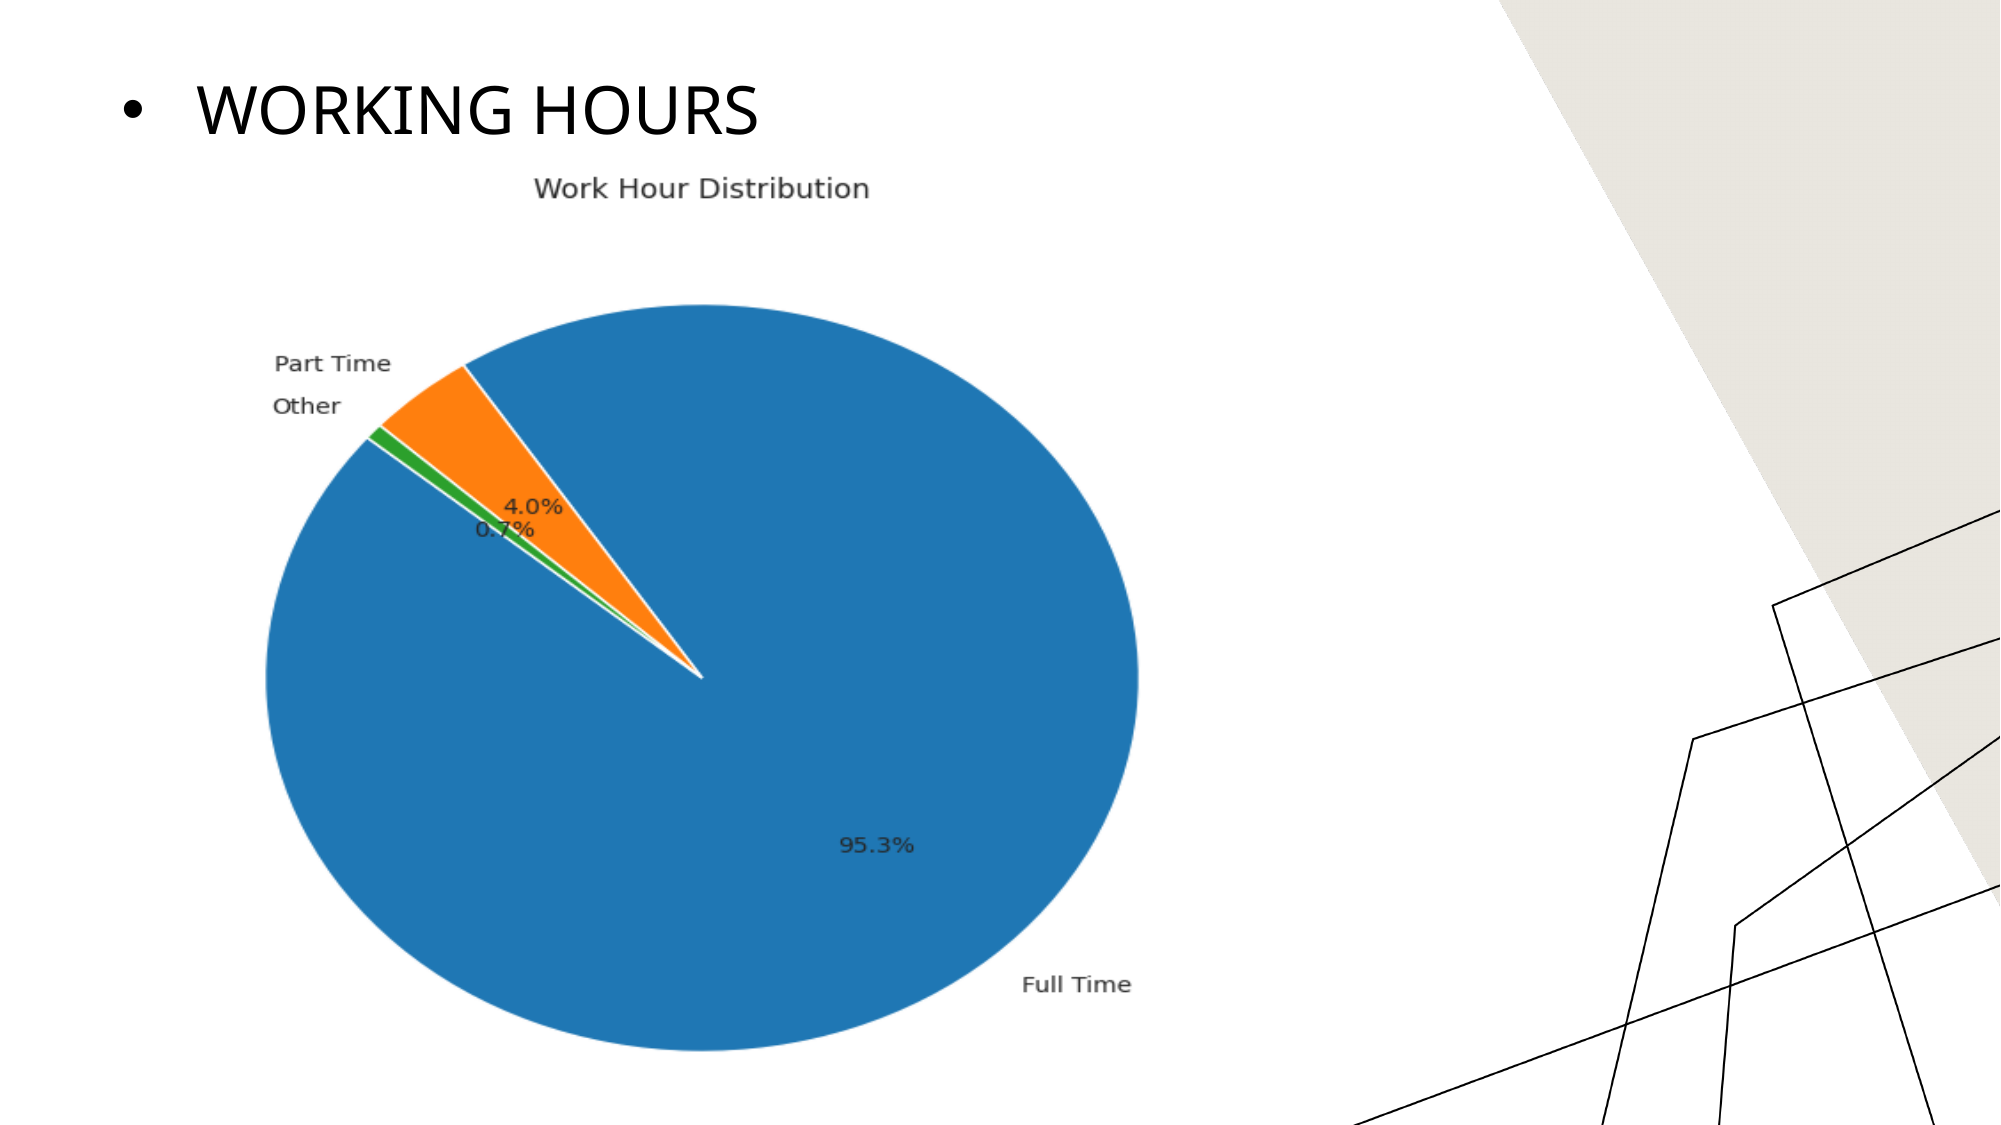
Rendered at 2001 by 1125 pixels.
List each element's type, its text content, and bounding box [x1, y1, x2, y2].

title Working Hours [106, 0, 1300, 262]
picture [1281, 0, 2000, 1125]
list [138, 162, 1267, 1125]
